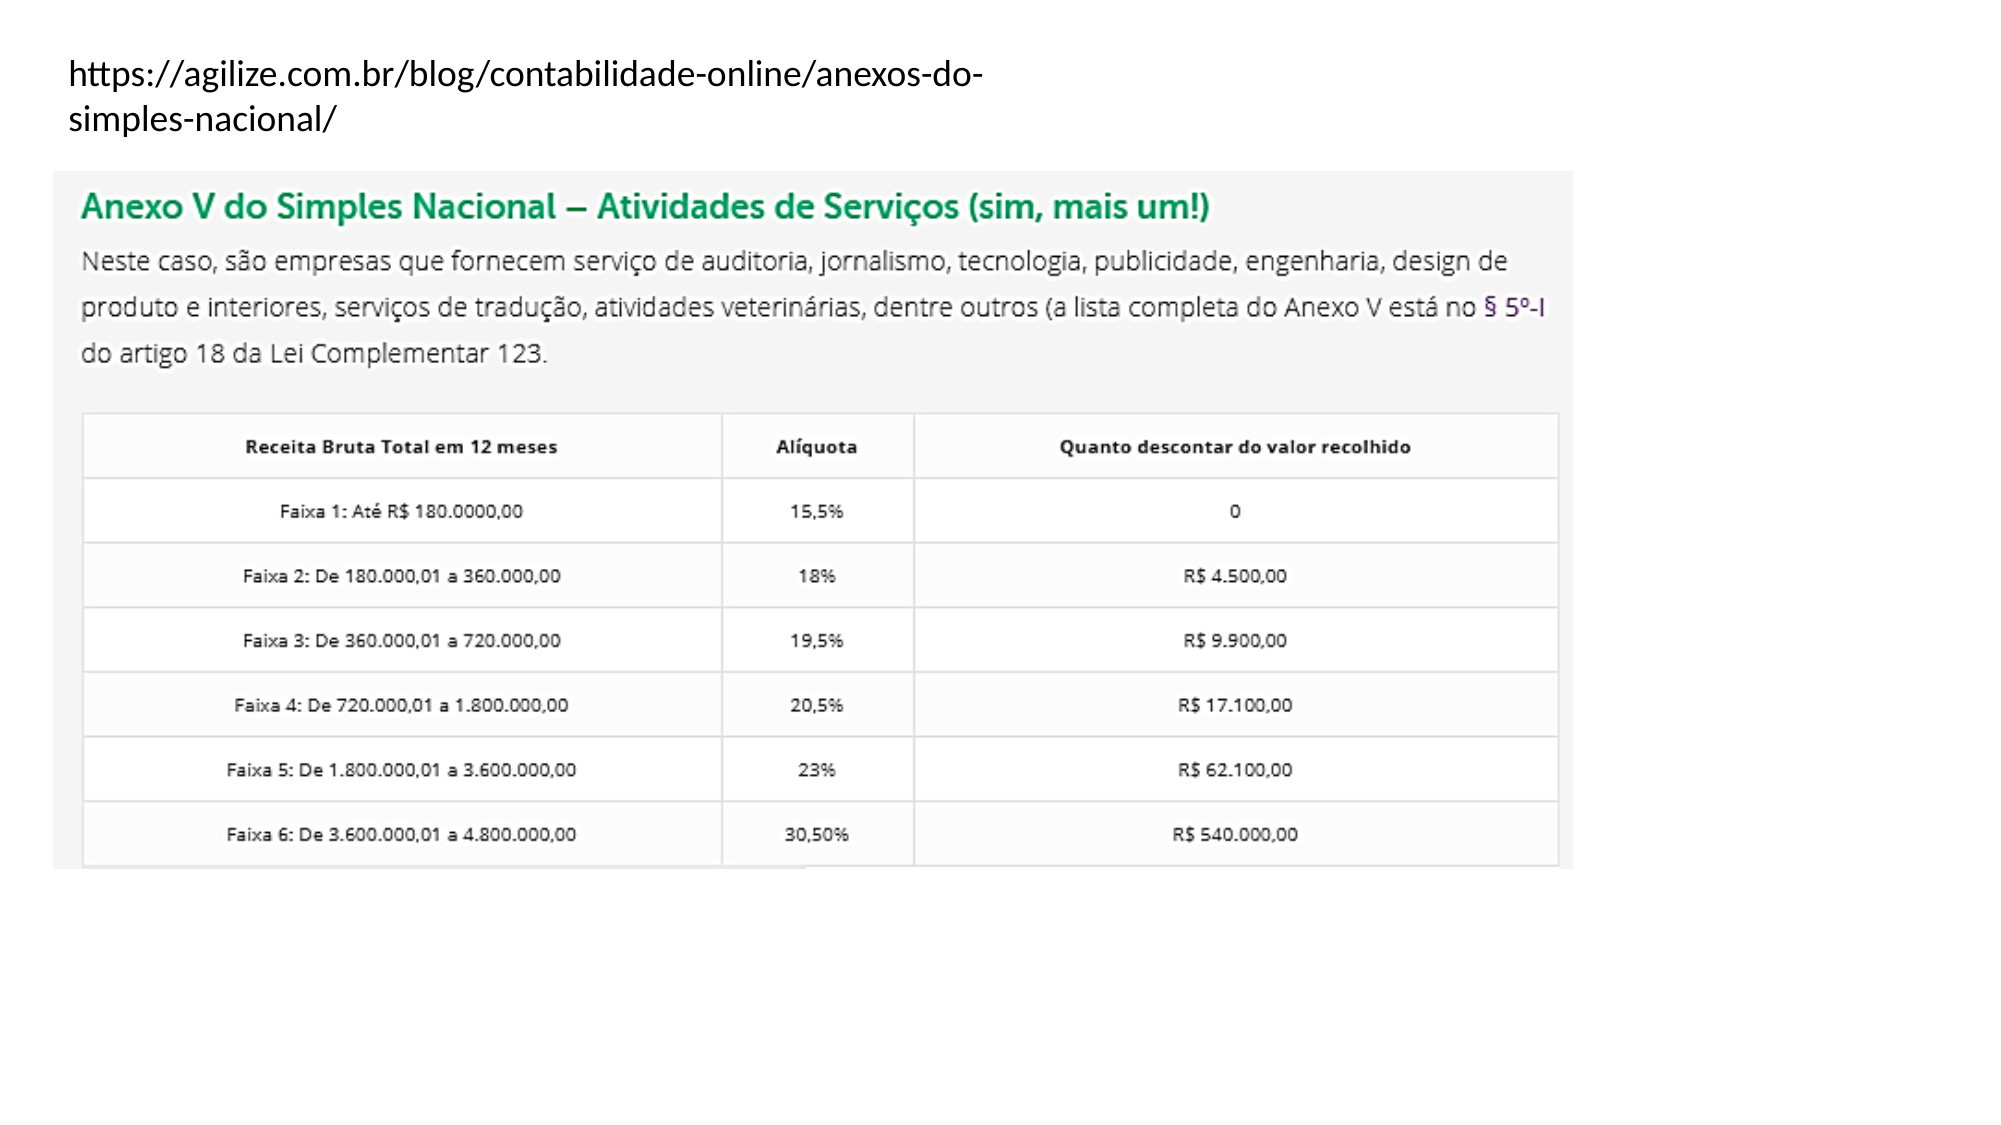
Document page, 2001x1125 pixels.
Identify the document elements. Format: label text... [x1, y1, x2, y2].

picture [53, 171, 1573, 869]
text_box https://agilize.com.br/blog/contabilidade-online/anexos-do-simples-nacional/ [53, 41, 1054, 147]
